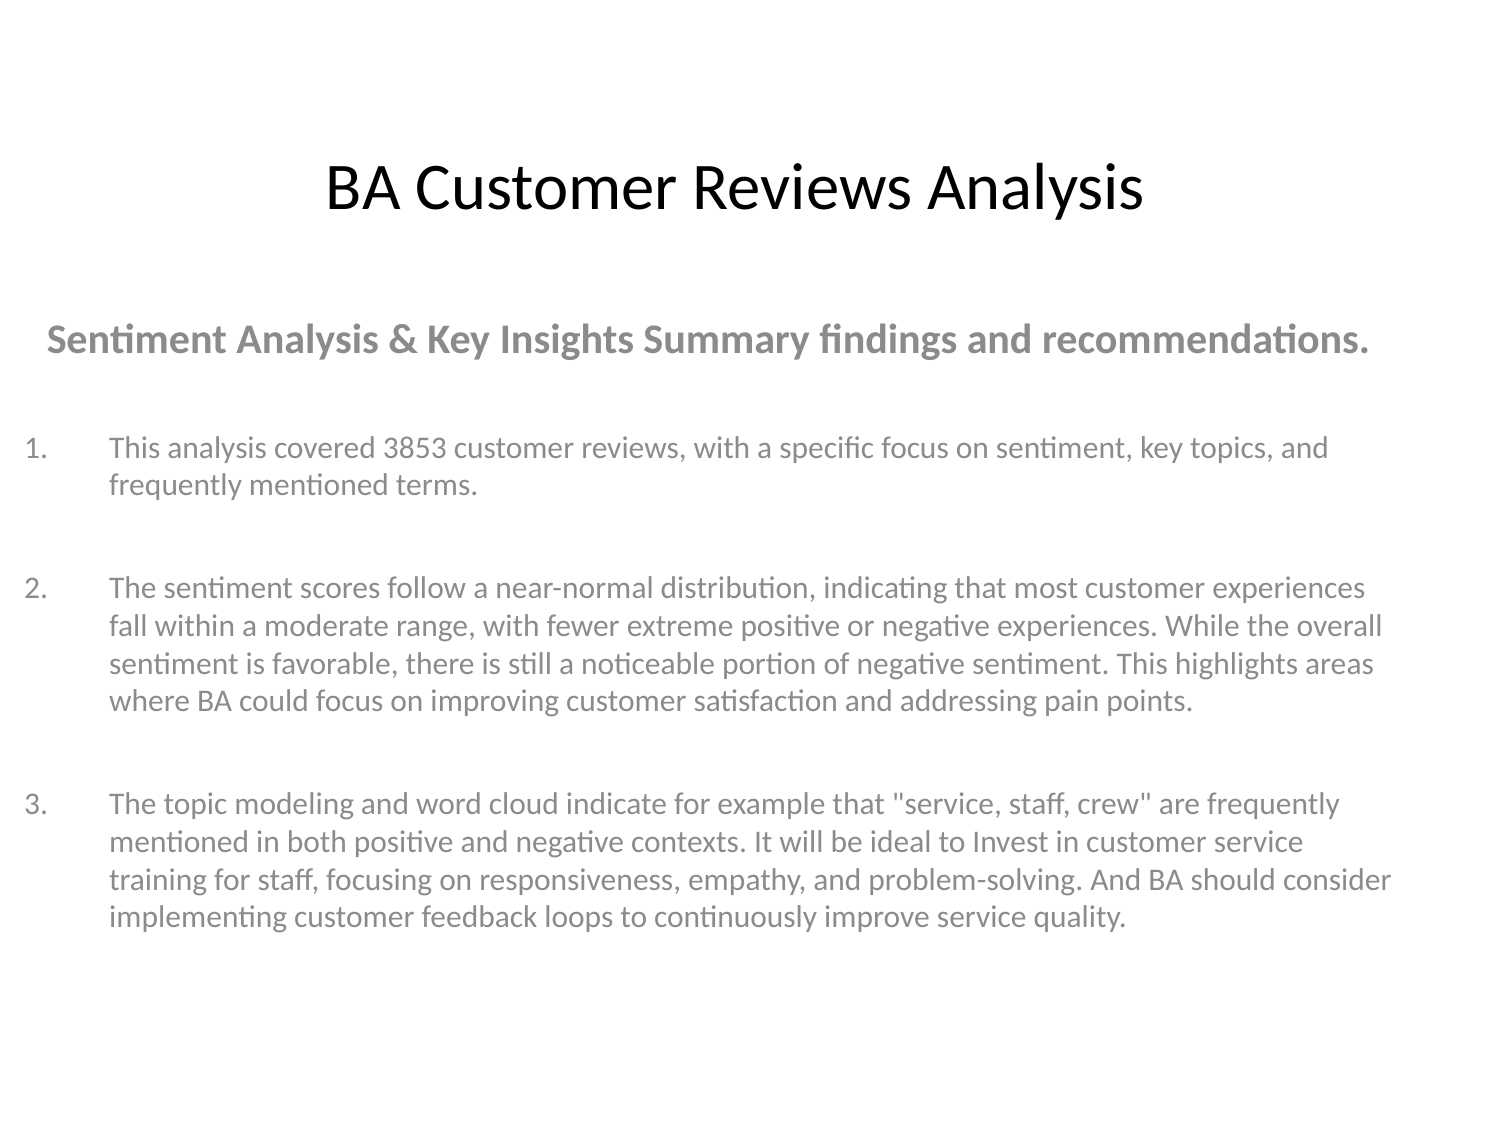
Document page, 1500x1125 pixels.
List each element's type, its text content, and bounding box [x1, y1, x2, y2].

subtitle Sentiment Analysis & Key Insights Summary findings and recommendations. This analysis covered 3853 customer reviews, with a specific focus on sentiment, key topics, and frequently mentioned terms. The sentiment scores follow a near-normal distribution, indicating that most customer experiences fall within a moderate range, with fewer extreme positive or negative experiences. While the overall sentiment is favorable, there is still a noticeable portion of negative sentiment. This highlights areas where BA could focus on improving customer satisfaction and addressing pain points. The topic modeling and word cloud indicate for example that "service, staff, crew" are frequently mentioned in both positive and negative contexts. It will be ideal to Invest in customer service training for staff, focusing on responsiveness, empathy, and problem-solving. And BA should consider implementing customer feedback loops to continuously improve service quality. [9, 303, 1418, 965]
title BA Customer Reviews Analysis [98, 62, 1373, 303]
